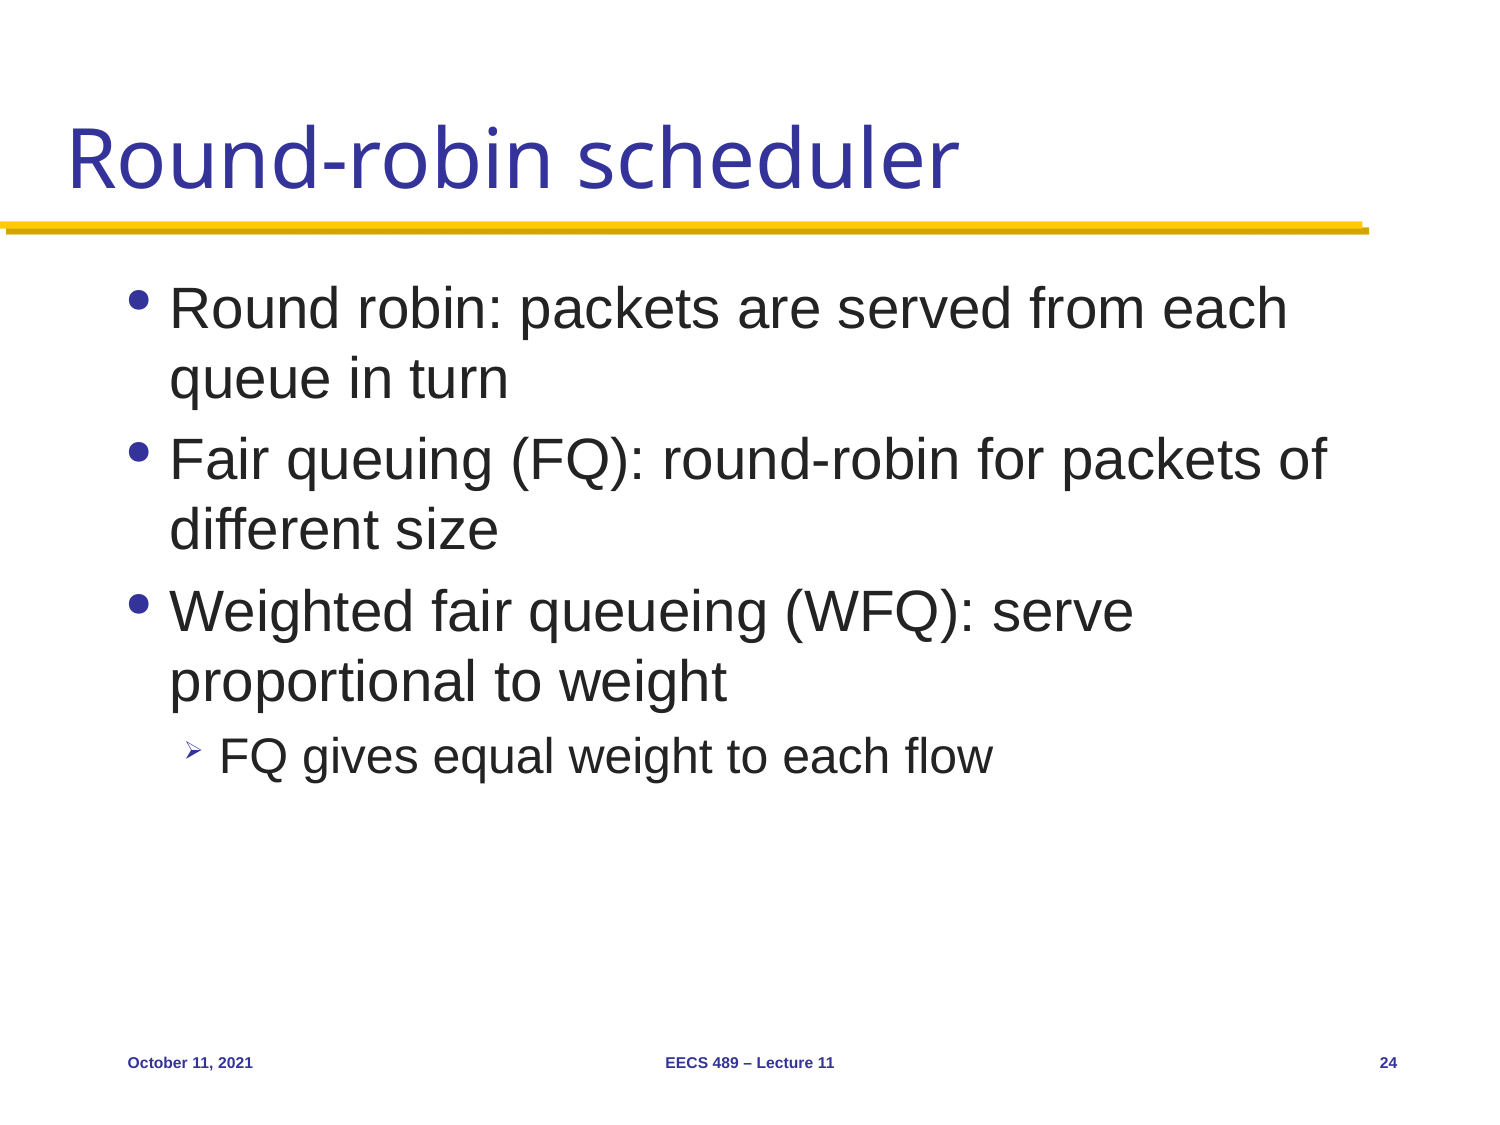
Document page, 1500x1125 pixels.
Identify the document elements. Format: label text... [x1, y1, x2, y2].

slide_number 24 [1312, 1024, 1413, 1101]
title Round-robin scheduler [49, 24, 1451, 213]
footer EECS 489 – Lecture 11 [512, 1024, 988, 1101]
list Round robin: packets are served from each queue in turn Fair queuing (FQ): round-robin for packets of different size Weighted fair queueing (WFQ): serve proportional to weight FQ gives equal weight to each flow [112, 262, 1413, 988]
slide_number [112, 1024, 426, 1101]
